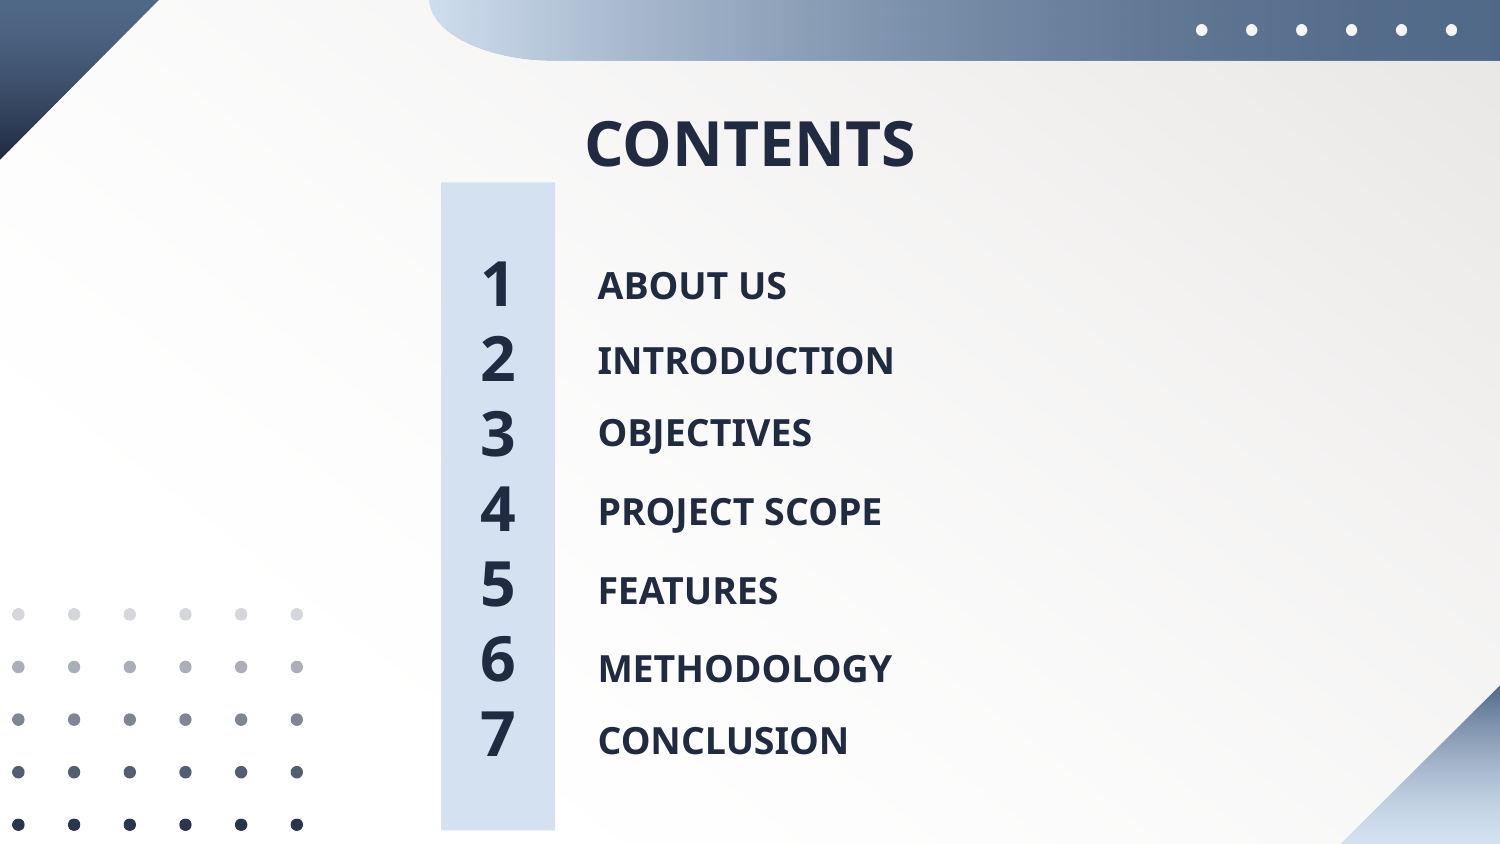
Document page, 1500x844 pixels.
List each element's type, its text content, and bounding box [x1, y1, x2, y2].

picture [0, 0, 1500, 844]
text_box FEATURES [582, 553, 928, 626]
subtitle OBJECTIVES [582, 396, 855, 468]
text_box INTRODUCTION [582, 323, 921, 396]
title 1 2 3 4 5 6 7 [441, 182, 556, 831]
title CONTENTS [118, 88, 1382, 183]
text_box ABOUT US [582, 248, 826, 321]
text_box METHODOLOGY [582, 631, 928, 703]
text_box CONCLUSION [582, 703, 928, 776]
text_box PROJECT SCOPE [582, 474, 928, 547]
